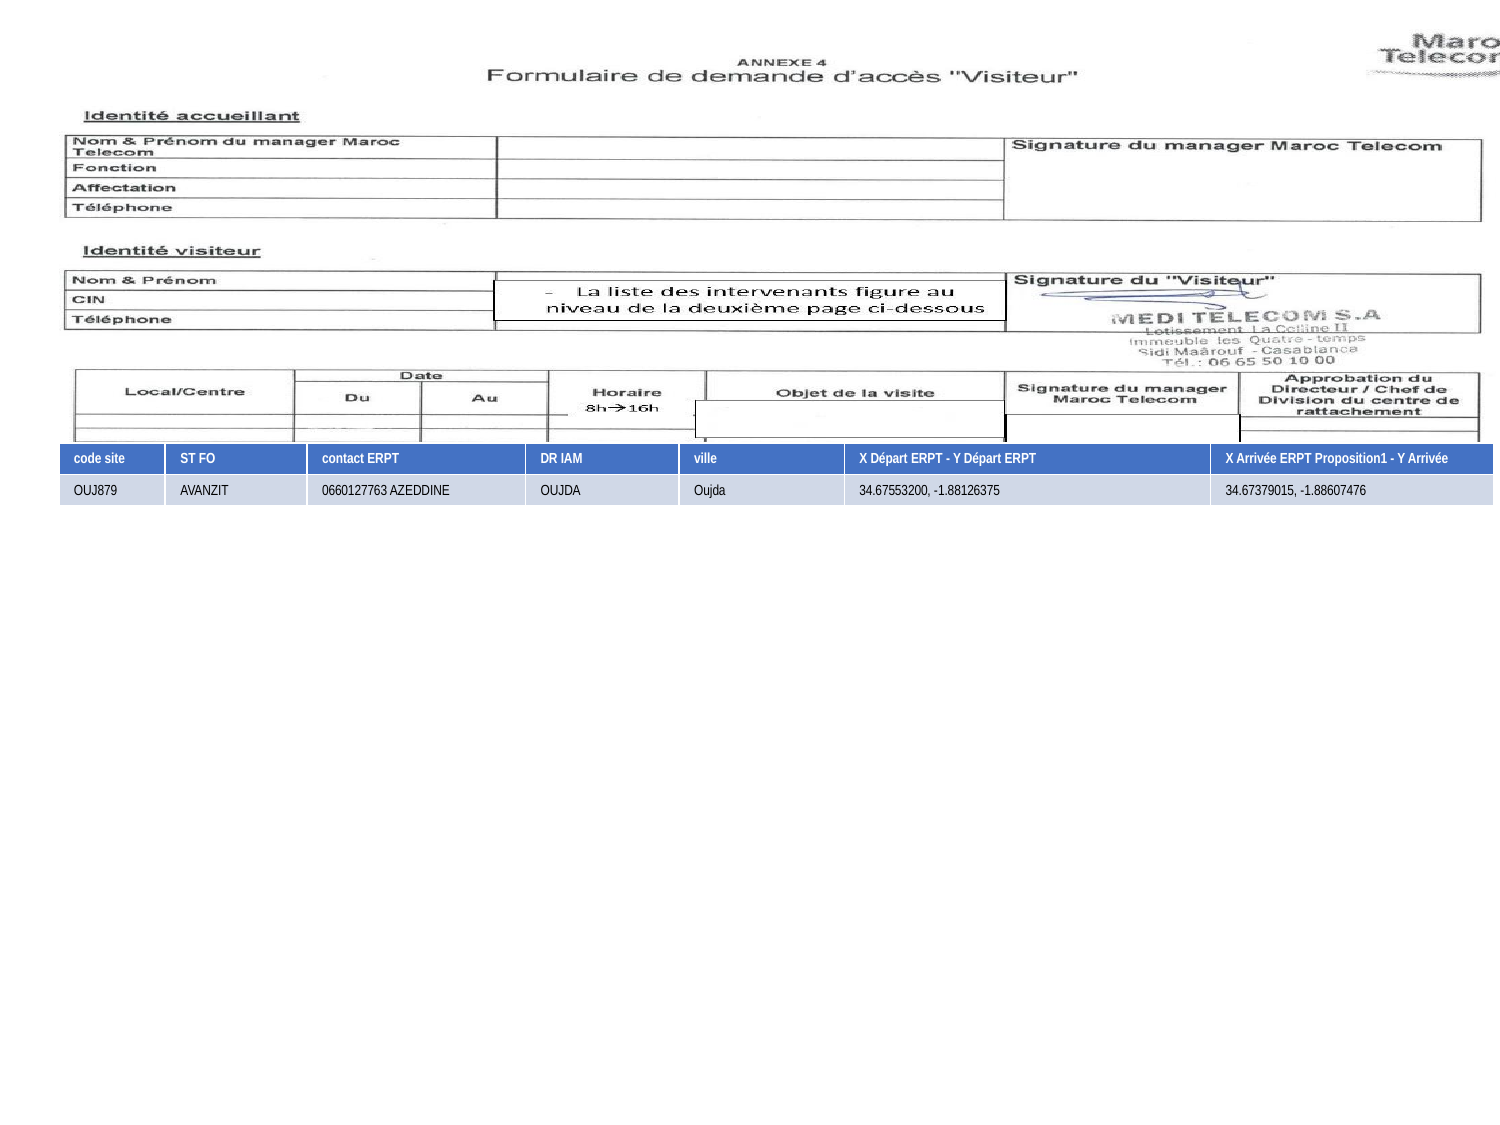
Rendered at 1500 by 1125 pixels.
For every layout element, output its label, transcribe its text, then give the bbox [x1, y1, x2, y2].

table_header X Arrivée ERPT Proposition1 - Y Arrivée [1211, 452, 1493, 474]
table_header DR IAM [526, 452, 678, 474]
table_cell AVANZIT [166, 475, 306, 505]
table_cell 34.67553200, -1.88126375 [845, 475, 1210, 505]
table_cell OUJ879 [60, 475, 164, 505]
table_header ville [680, 452, 844, 474]
table_header ST FO [166, 452, 306, 474]
table_header contact ERPT [308, 452, 525, 474]
table_cell Oujda [680, 475, 844, 505]
table_cell 34.67379015, -1.88607476 [1211, 475, 1493, 505]
table_cell OUJDA [526, 475, 678, 505]
table_cell 0660127763 AZEDDINE [308, 475, 525, 505]
table_header X Départ ERPT - Y Départ ERPT [845, 452, 1210, 474]
table_header code site [60, 452, 164, 474]
picture [58, 29, 1500, 444]
